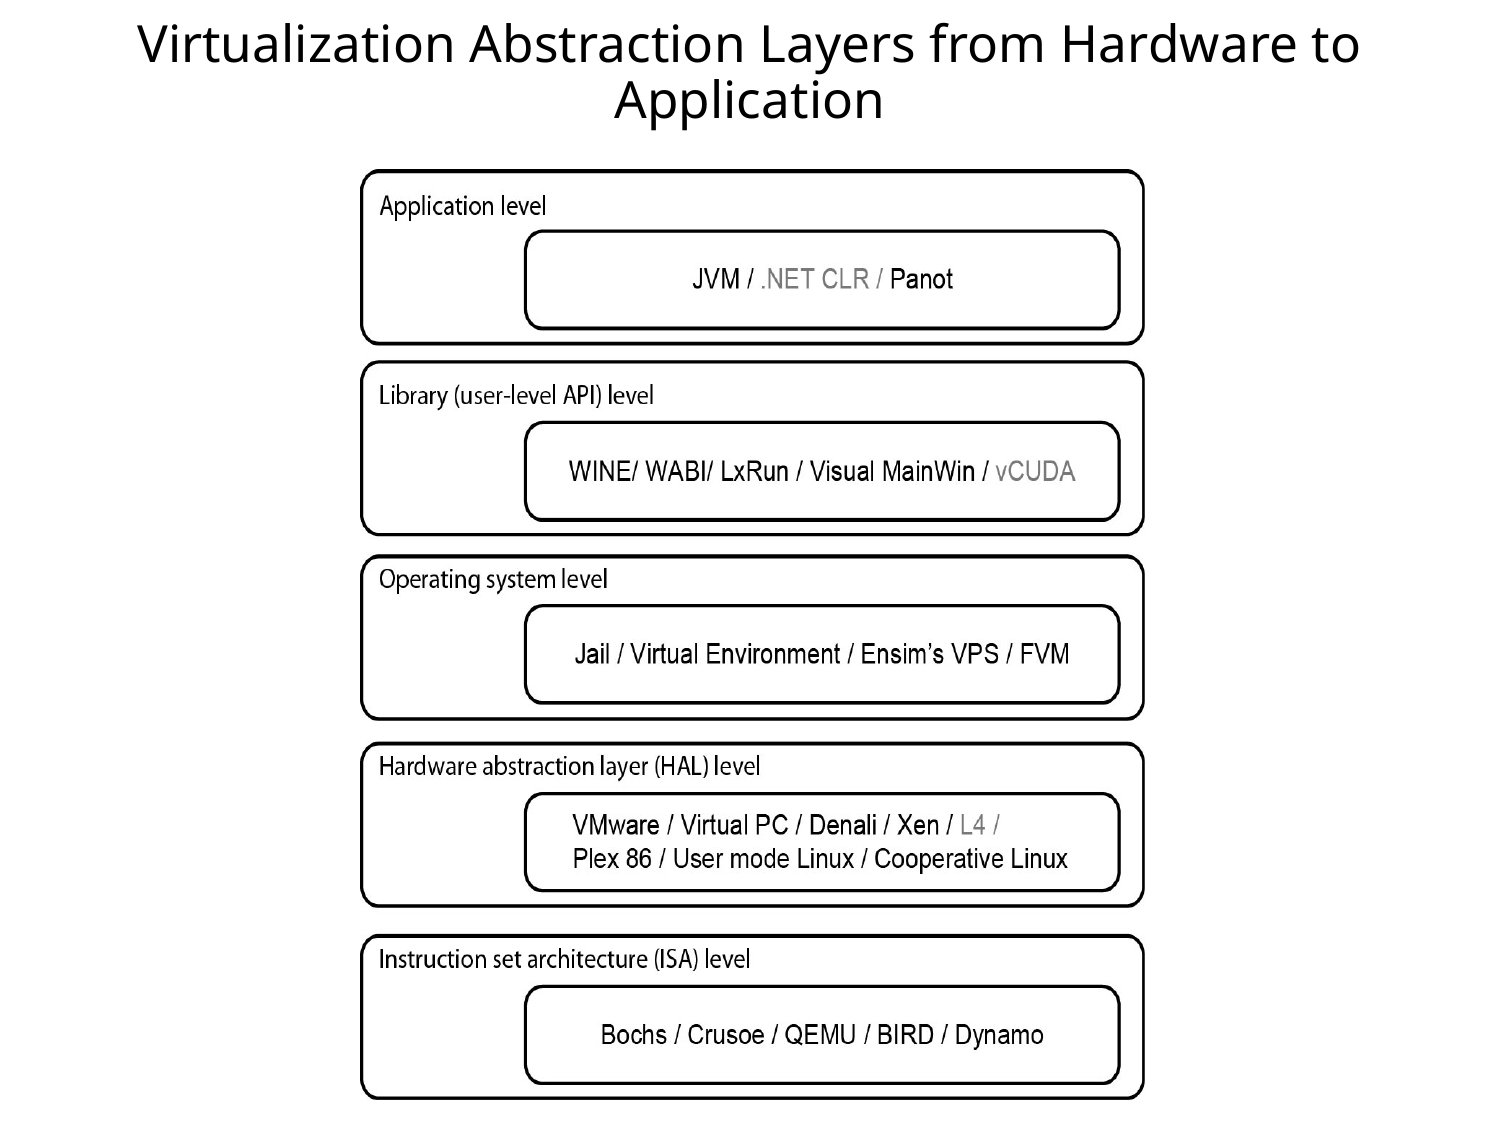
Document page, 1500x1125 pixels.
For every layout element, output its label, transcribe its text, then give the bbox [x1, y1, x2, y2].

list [359, 169, 1145, 1100]
title Virtualization Abstraction Layers from Hardware to Application [103, 10, 1397, 138]
